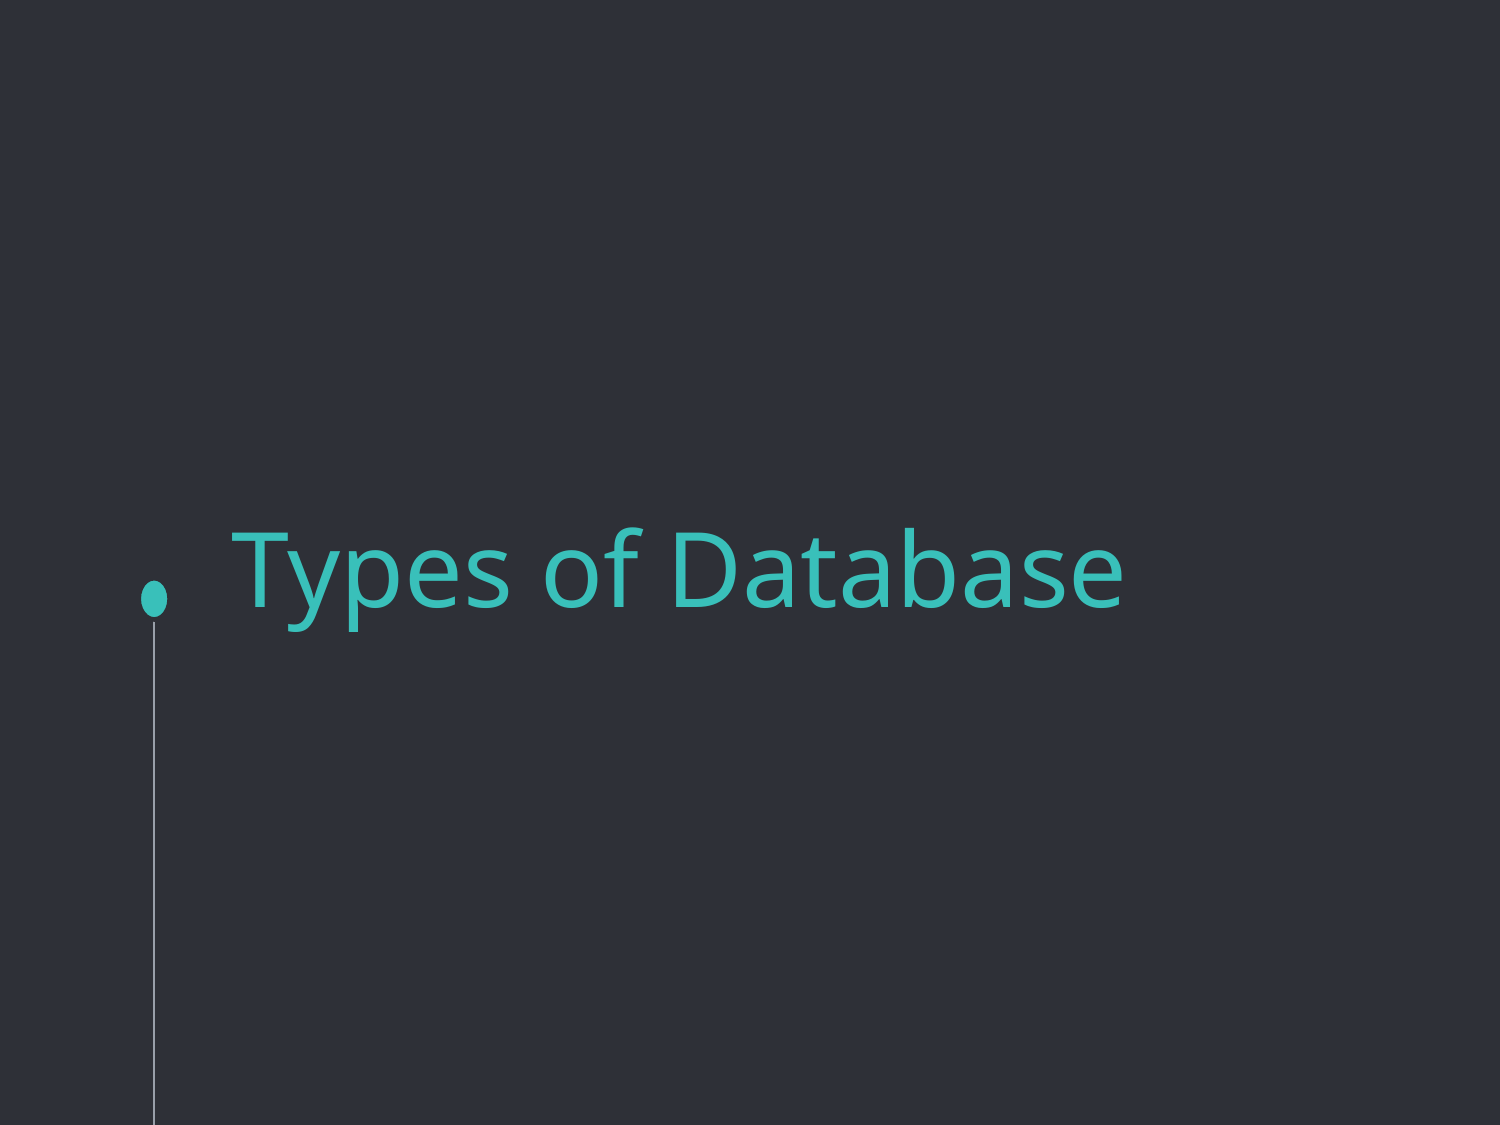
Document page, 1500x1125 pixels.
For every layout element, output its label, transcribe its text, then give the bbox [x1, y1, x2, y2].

title Types of Database [216, 488, 1313, 743]
